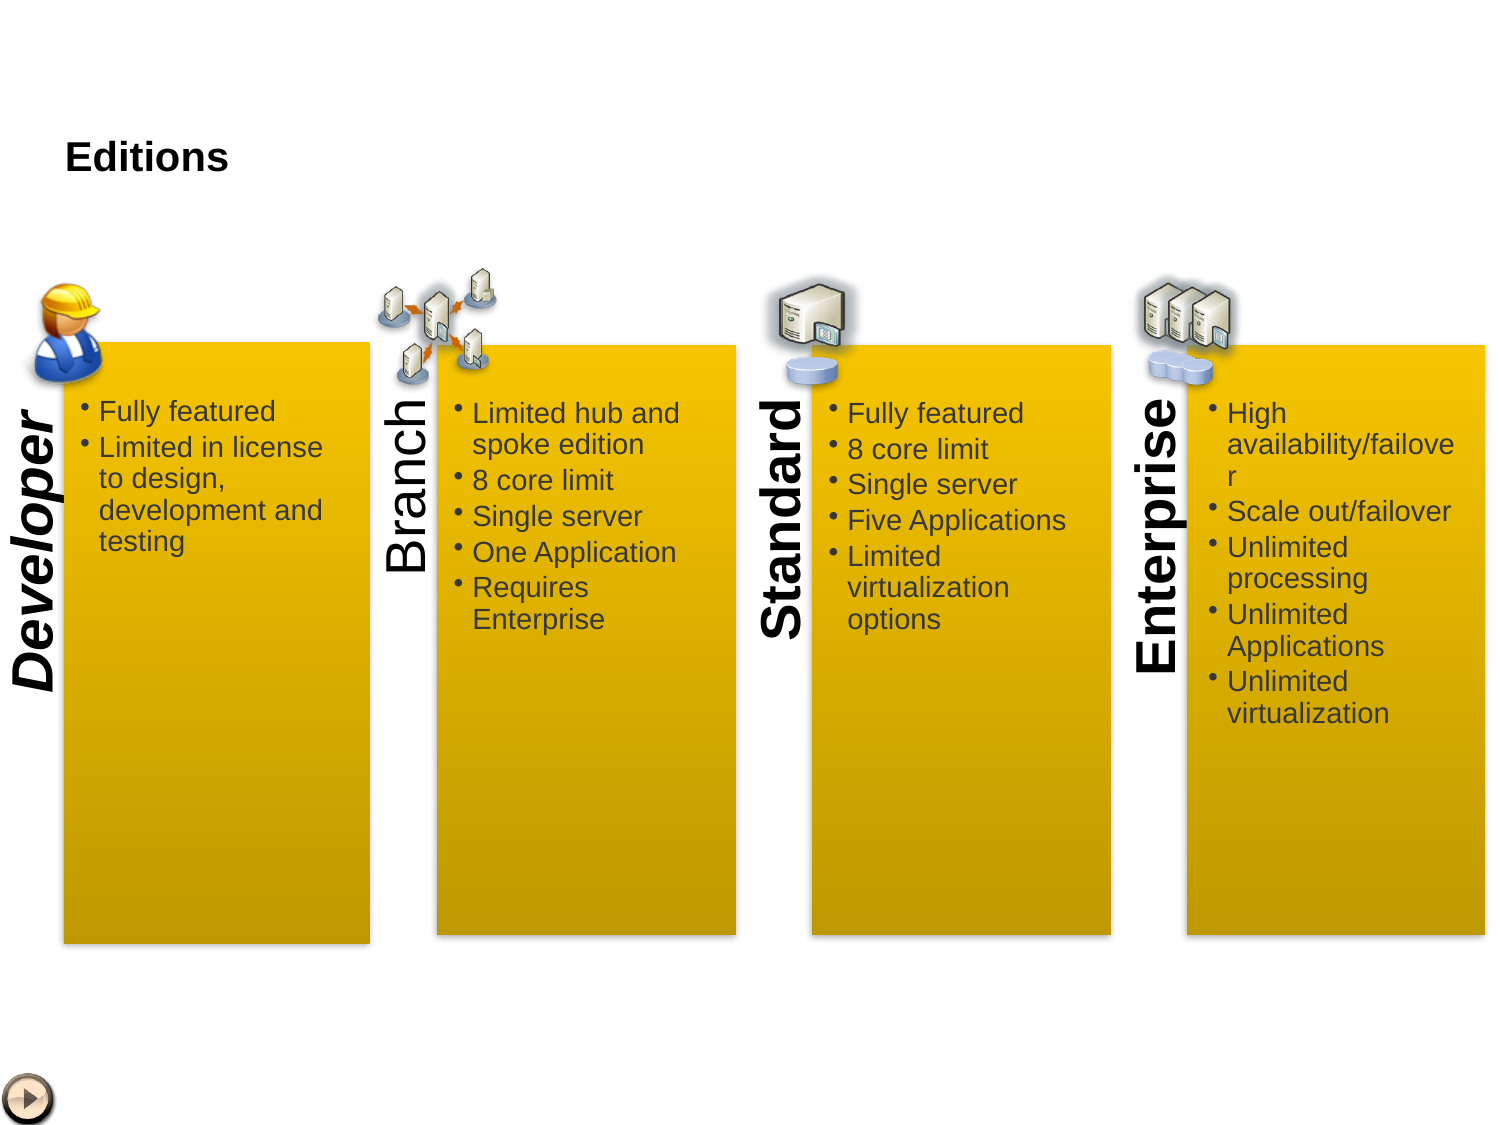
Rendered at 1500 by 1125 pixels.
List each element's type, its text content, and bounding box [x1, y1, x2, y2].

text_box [1124, 222, 1488, 979]
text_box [749, 222, 1114, 979]
title Editions [64, 125, 1436, 185]
picture [0, 1070, 57, 1125]
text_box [374, 222, 739, 979]
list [0, 243, 369, 977]
